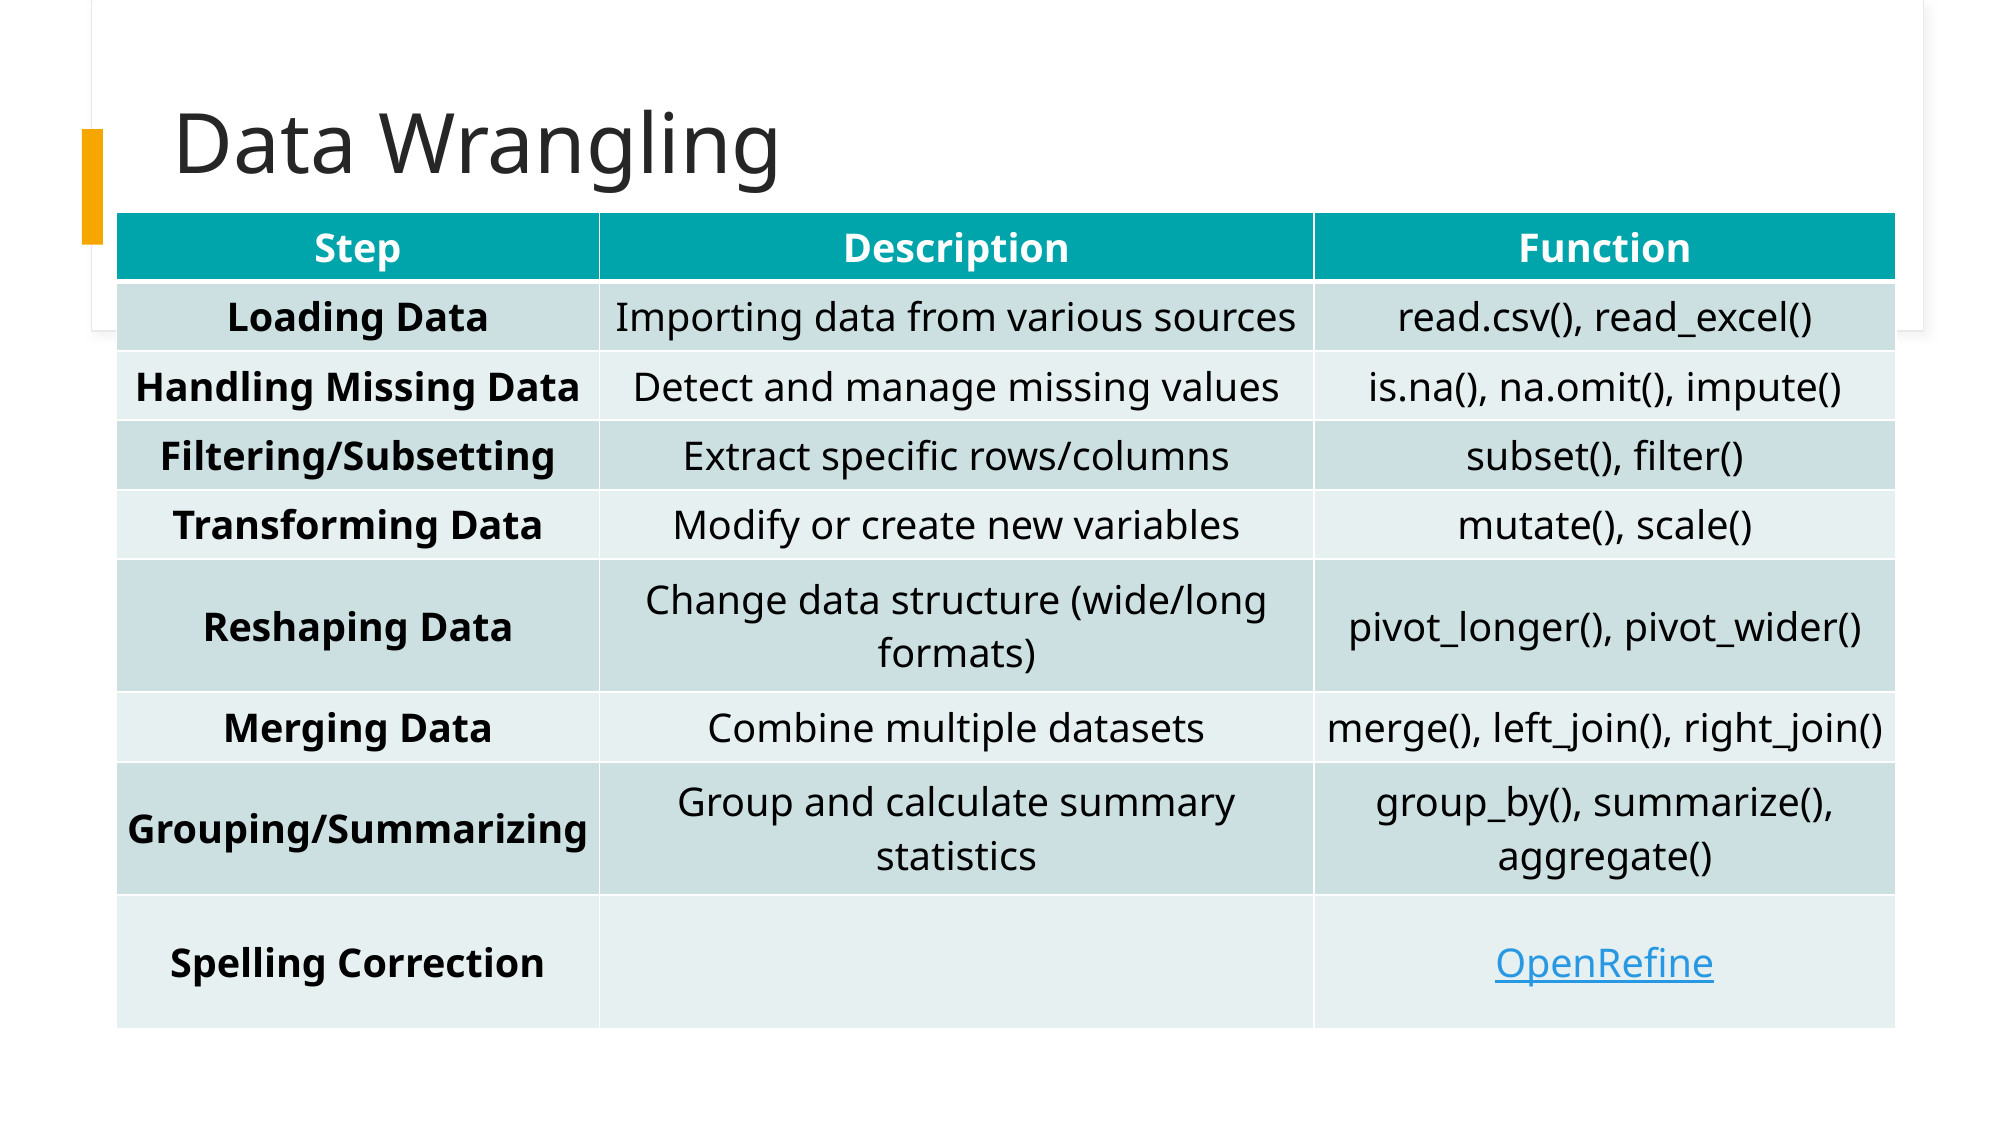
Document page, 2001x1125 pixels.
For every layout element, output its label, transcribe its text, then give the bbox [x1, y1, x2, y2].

table_cell Loading Data [117, 284, 599, 350]
table_cell subset(), filter() [1315, 421, 1895, 489]
table_cell [600, 896, 1313, 1028]
table_header Function [1315, 213, 1895, 279]
table_cell Detect and manage missing values [600, 352, 1313, 419]
table_cell OpenRefine [1315, 896, 1895, 1028]
table_cell Grouping/Summarizing [117, 763, 599, 894]
title Data Wrangling [157, 81, 1894, 211]
table_cell Combine multiple datasets [600, 693, 1313, 761]
table_cell Reshaping Data [117, 560, 599, 691]
table_cell group_by(), summarize(), aggregate() [1315, 763, 1895, 894]
table_cell Importing data from various sources [600, 284, 1313, 350]
table_cell Merging Data [117, 693, 599, 761]
table_cell is.na(), na.omit(), impute() [1315, 352, 1895, 419]
table_cell Group and calculate summary statistics [600, 763, 1313, 894]
table_cell read.csv(), read_excel() [1315, 284, 1895, 350]
table_cell mutate(), scale() [1315, 491, 1895, 558]
table_cell pivot_longer(), pivot_wider() [1315, 560, 1895, 691]
table_cell Transforming Data [117, 491, 599, 558]
table_cell Spelling Correction [117, 896, 599, 1028]
table_header Description [600, 213, 1313, 279]
table_cell Modify or create new variables [600, 491, 1313, 558]
table_header Step [117, 213, 599, 279]
table_cell Filtering/Subsetting [117, 421, 599, 489]
table_cell Handling Missing Data [117, 352, 599, 419]
table_cell merge(), left_join(), right_join() [1315, 693, 1895, 761]
table_cell Extract specific rows/columns [600, 421, 1313, 489]
table_cell Change data structure (wide/long formats) [600, 560, 1313, 691]
